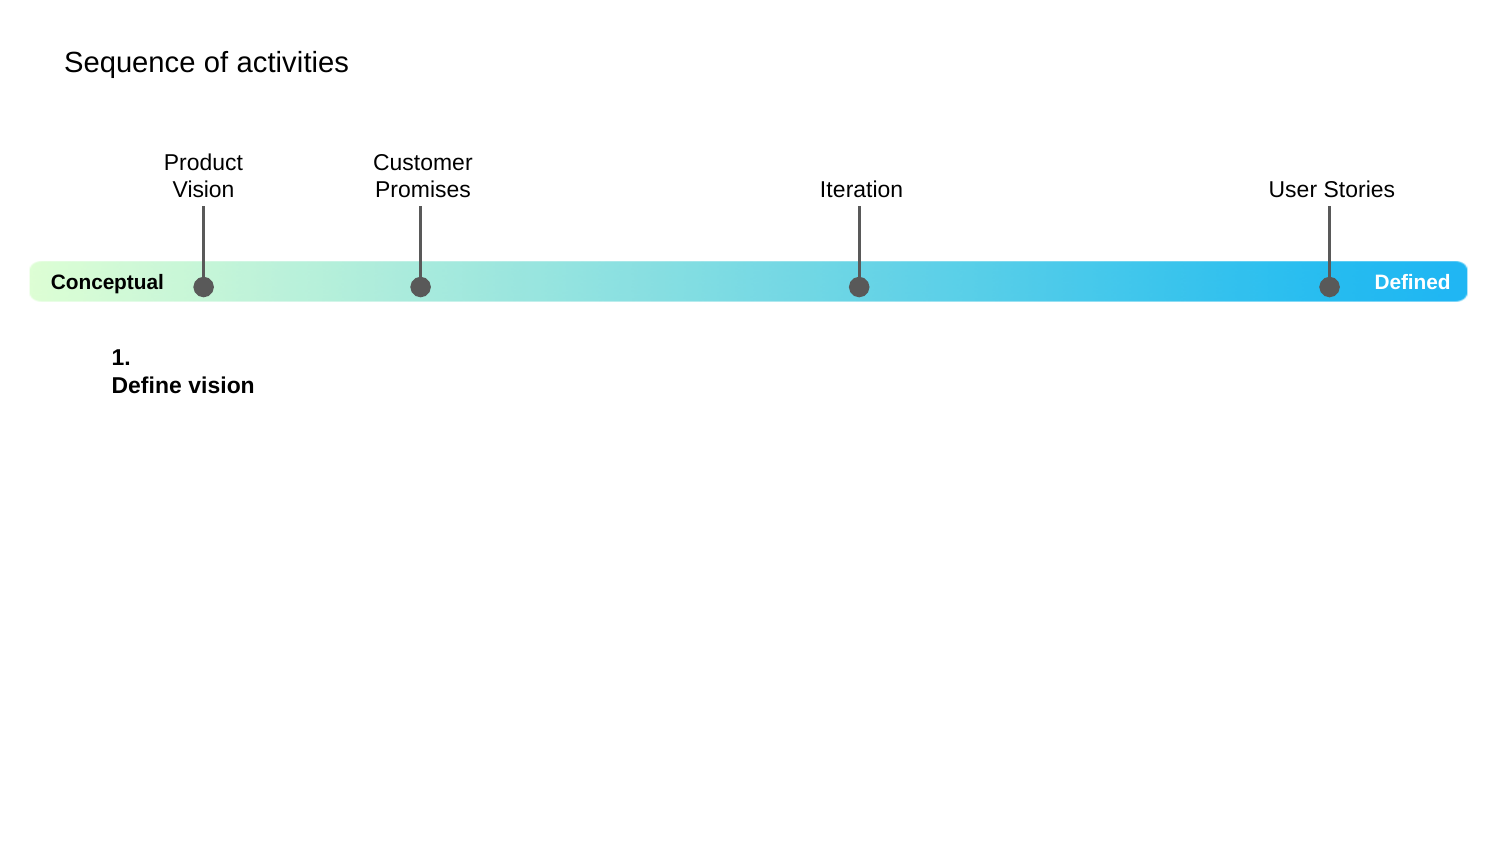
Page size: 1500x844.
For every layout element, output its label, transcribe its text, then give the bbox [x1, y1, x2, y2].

text_box User Stories [1248, 132, 1416, 207]
text_box 1. Define vision [96, 327, 311, 402]
picture [24, 257, 1476, 306]
text_box Sequence of activities [49, 28, 694, 104]
text_box Product Vision [147, 132, 261, 207]
text_box Iteration [777, 132, 946, 207]
text_box Customer Promises [339, 132, 507, 207]
